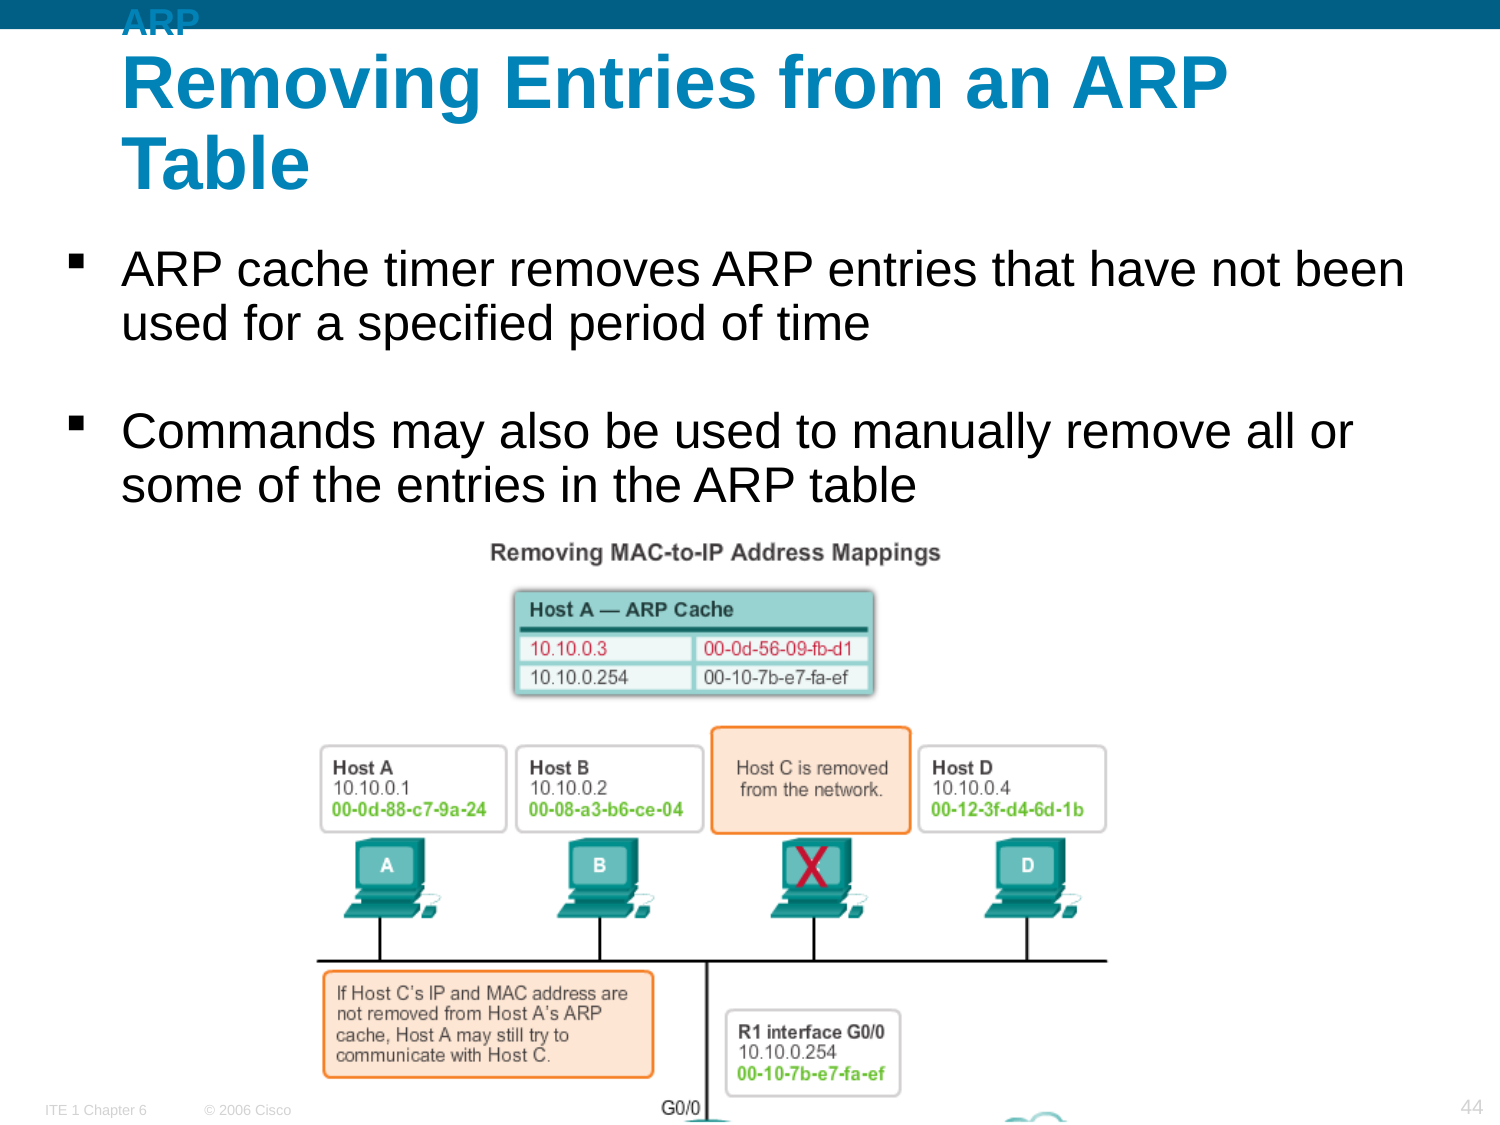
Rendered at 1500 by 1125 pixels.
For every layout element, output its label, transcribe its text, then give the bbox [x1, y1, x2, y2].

text_box ARP cache timer removes ARP entries that have not been used for a specified period of time Commands may also be used to manually remove all or some of the entries in the ARP table [50, 235, 1450, 629]
title ARP Removing Entries from an ARP Table [107, 75, 1444, 213]
picture [291, 535, 1149, 1125]
